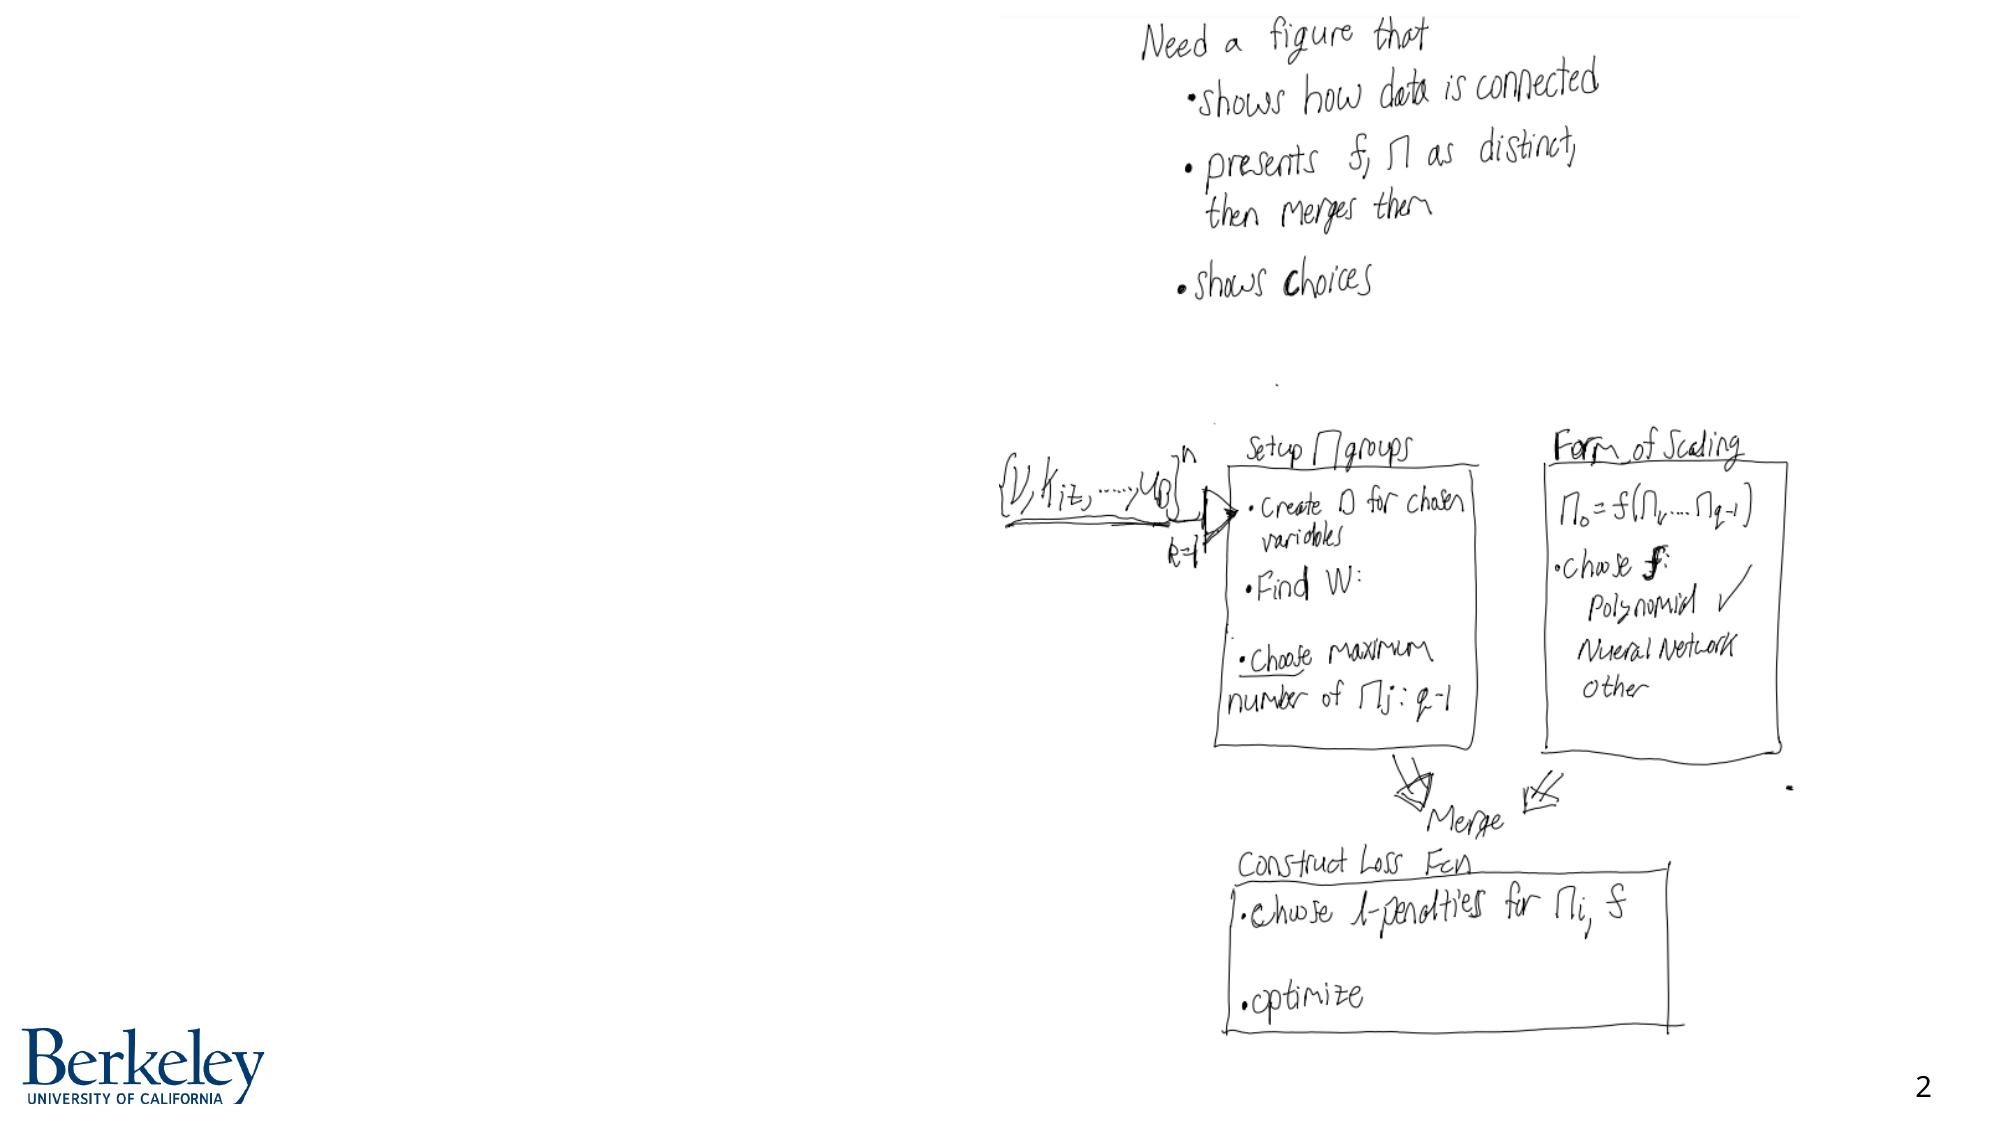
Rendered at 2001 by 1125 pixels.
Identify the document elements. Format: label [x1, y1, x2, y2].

picture [999, 15, 1801, 1046]
